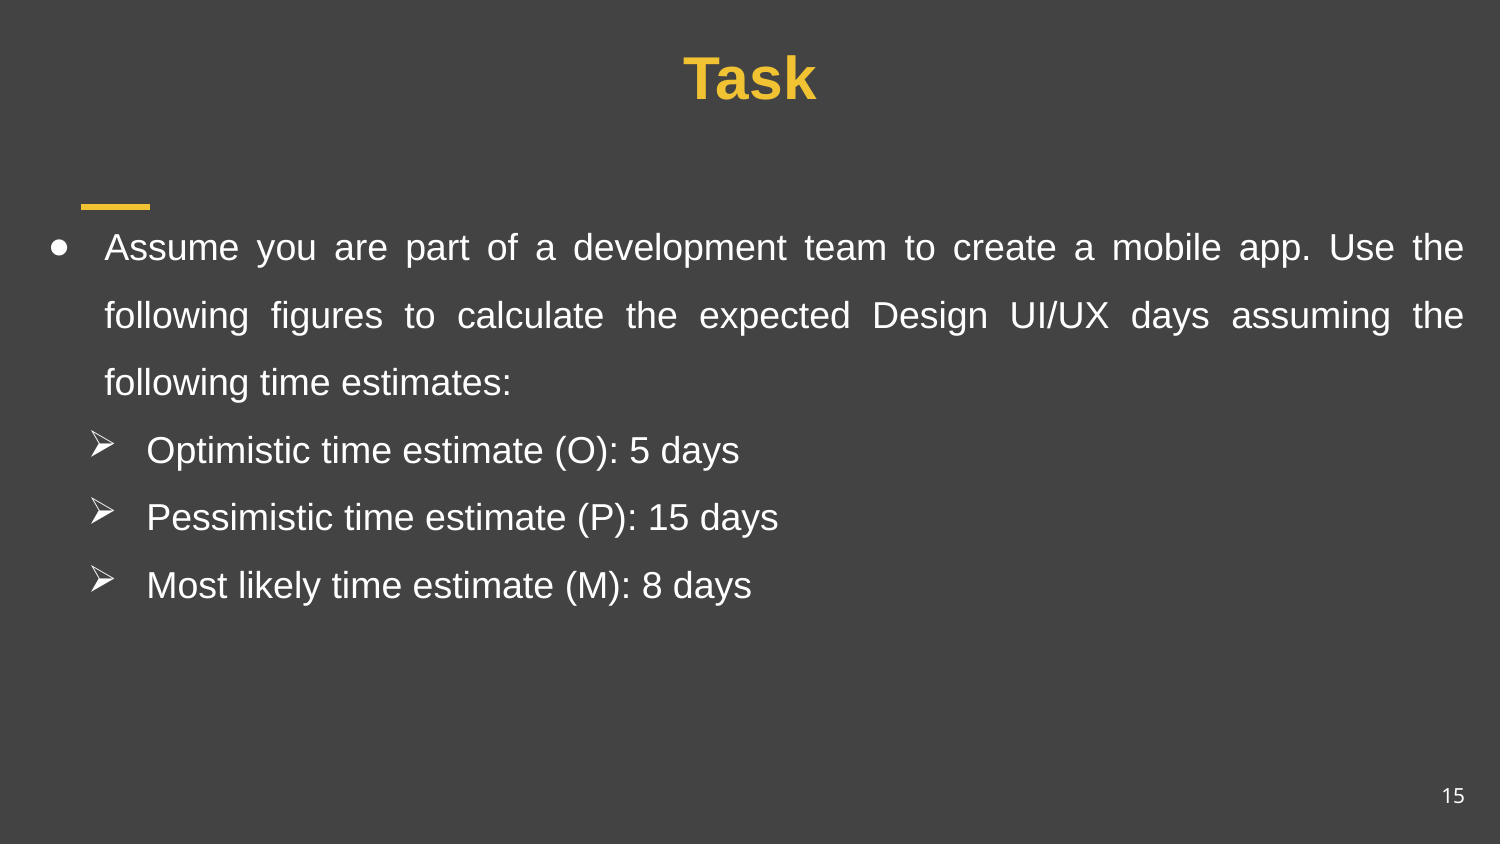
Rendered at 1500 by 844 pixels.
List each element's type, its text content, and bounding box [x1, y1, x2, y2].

title Task [63, 14, 1437, 127]
slide_number 15 [1389, 764, 1480, 830]
list Assume you are part of a development team to create a mobile app. Use the following figures to calculate the expected Design UI/UX days assuming the following time estimates: Optimistic time estimate (O): 5 days Pessimistic time estimate (P): 15 days Most likely time estimate (M): 8 days [14, 185, 1480, 729]
